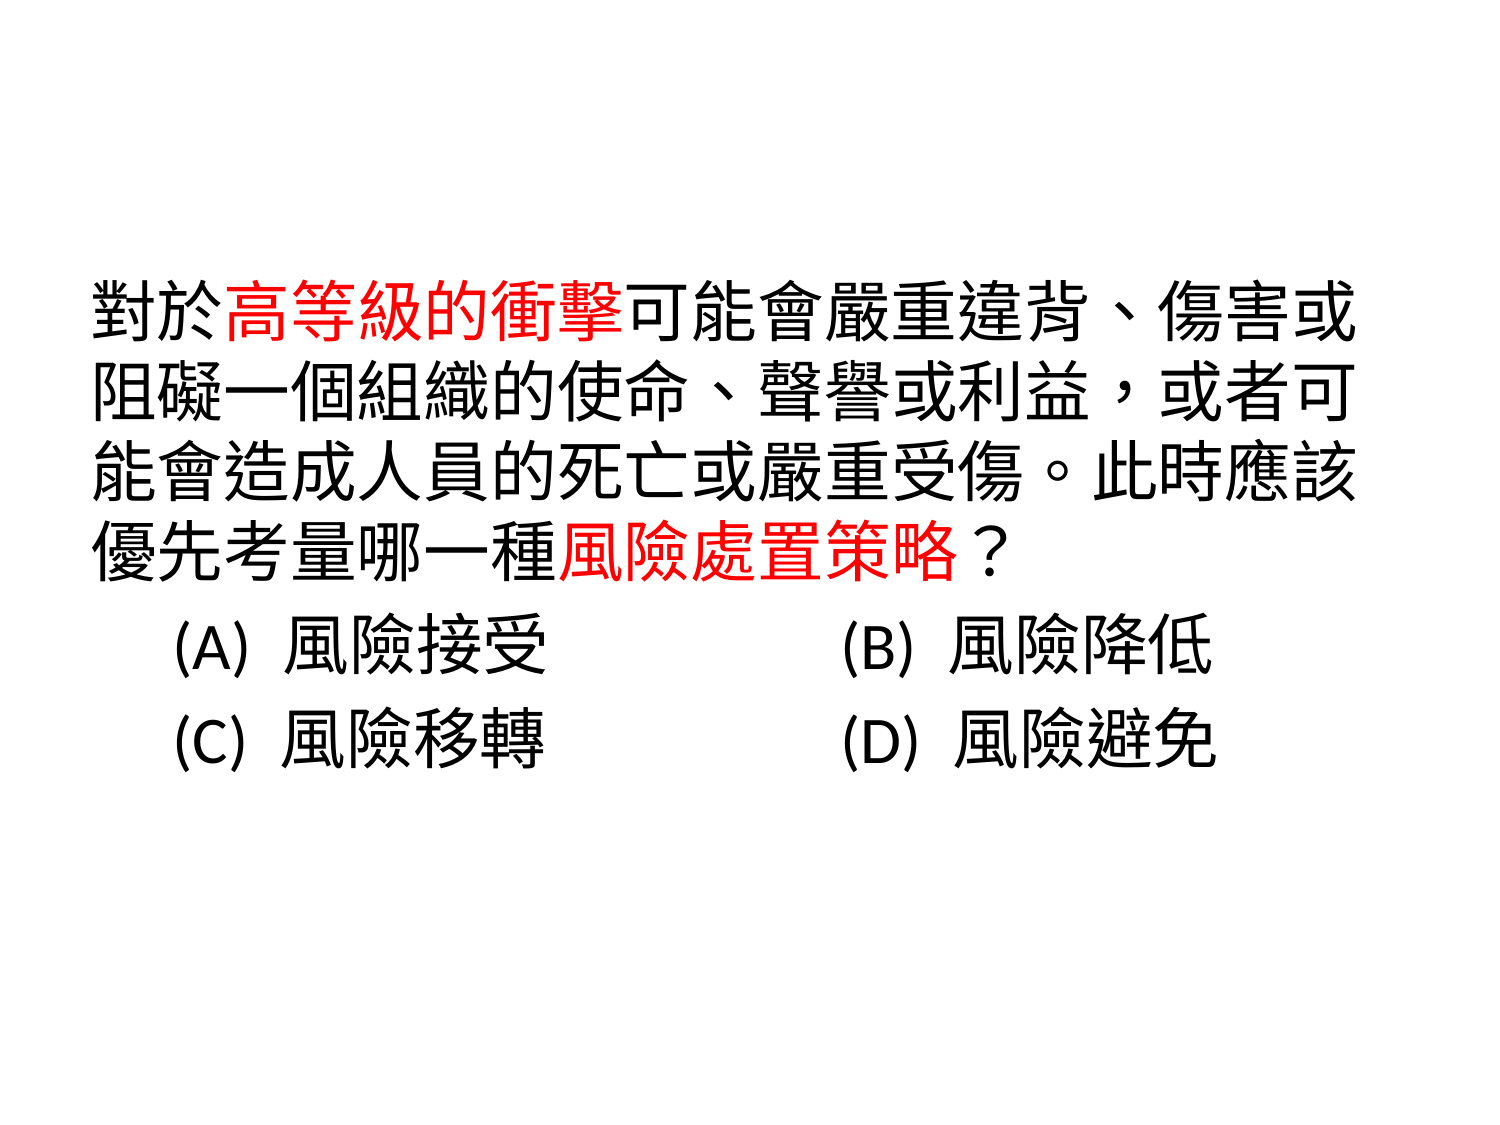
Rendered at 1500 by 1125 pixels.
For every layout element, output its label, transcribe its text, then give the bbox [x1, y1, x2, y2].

list 對於高等級的衝擊可能會嚴重違背、傷害或阻礙一個組織的使命、聲譽或利益，或者可能會造成人員的死亡或嚴重受傷。此時應該優先考量哪一種風險處置策略？ (A) 風險接受 (B) 風險降低 (C) 風險移轉 (D) 風險避免 [75, 262, 1425, 1005]
